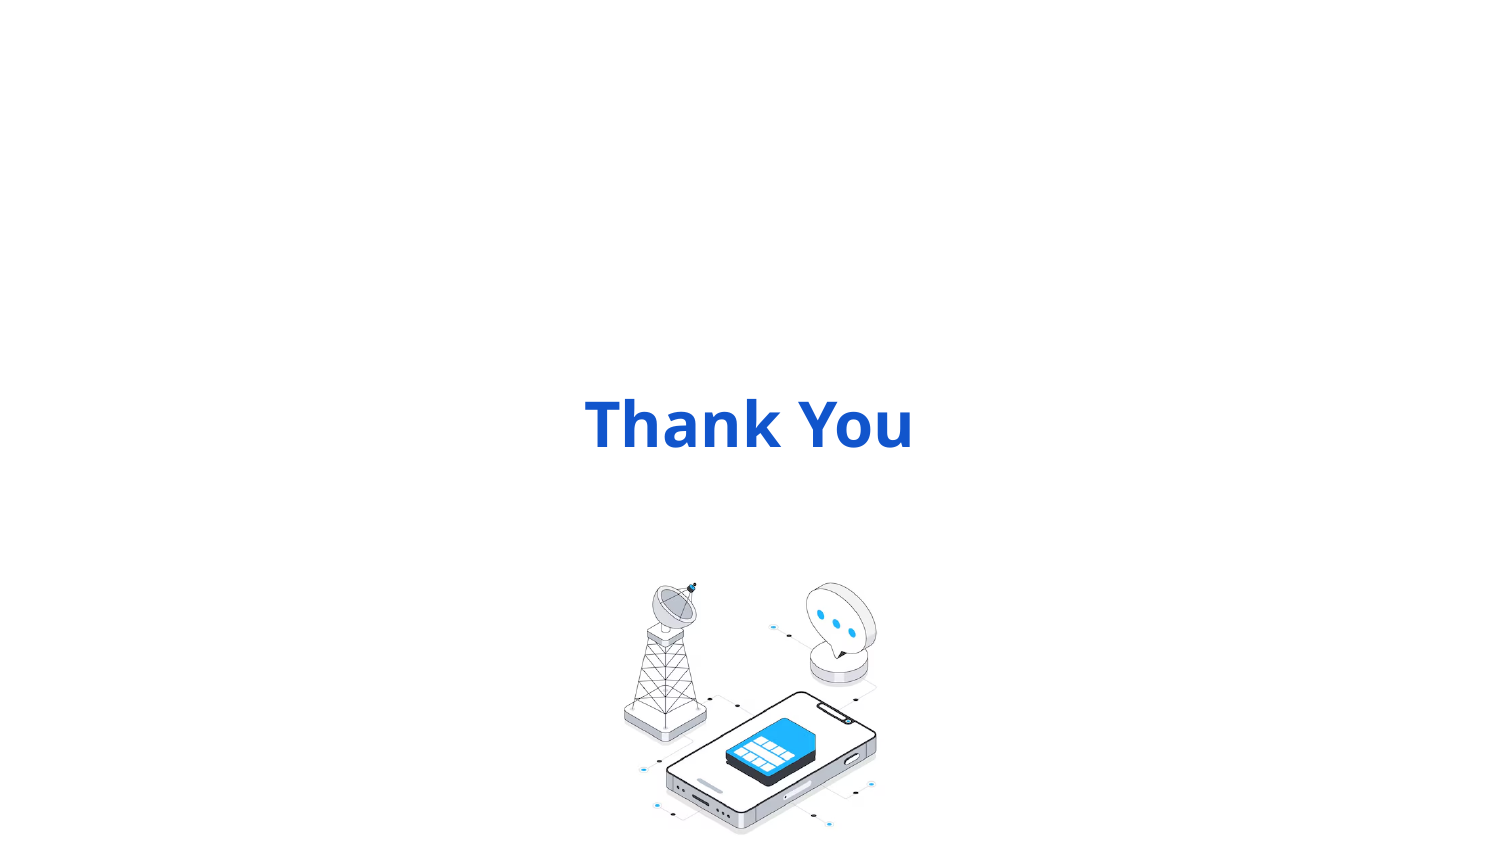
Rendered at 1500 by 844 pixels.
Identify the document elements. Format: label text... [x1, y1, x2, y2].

picture [538, 546, 962, 844]
title Thank You [302, 360, 1198, 483]
